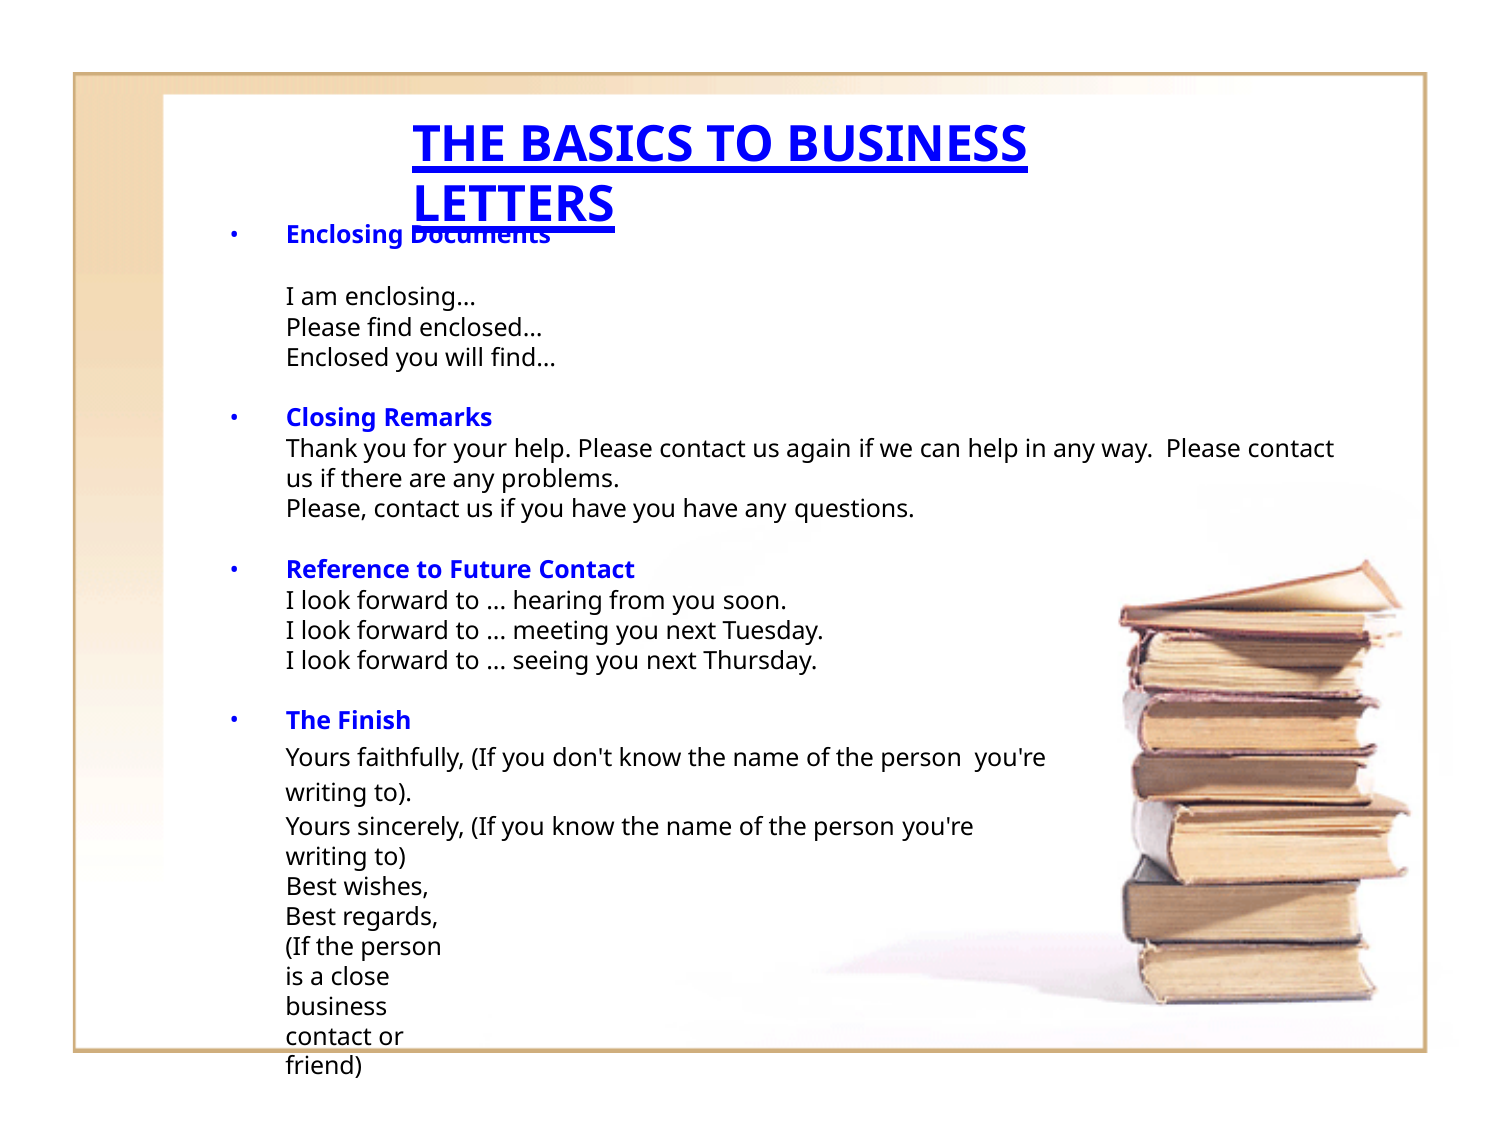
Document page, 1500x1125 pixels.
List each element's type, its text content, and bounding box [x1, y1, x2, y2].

picture [72, 72, 1459, 1053]
text_box Enclosing Documents I am enclosing… Please find enclosed… Enclosed you will find… Closing Remarks Thank you for your help. Please contact us again if we can help in any way. Please contact us if there are any problems. Please, contact us if you have you have any questions. Reference to Future Contact I look forward to ... hearing from you soon. I look forward to ... meeting you next Tuesday. I look forward to ... seeing you next Thursday. The Finish Yours faithfully, (If you don't know the name of the person you're writing to). Yours sincerely, (If you know the name of the person you're writing to) Best wishes, Best regards, (If the person is a close business contact or friend) [227, 142, 1355, 1116]
title THE BASICS TO BUSINESS LETTERS [410, 109, 1173, 142]
